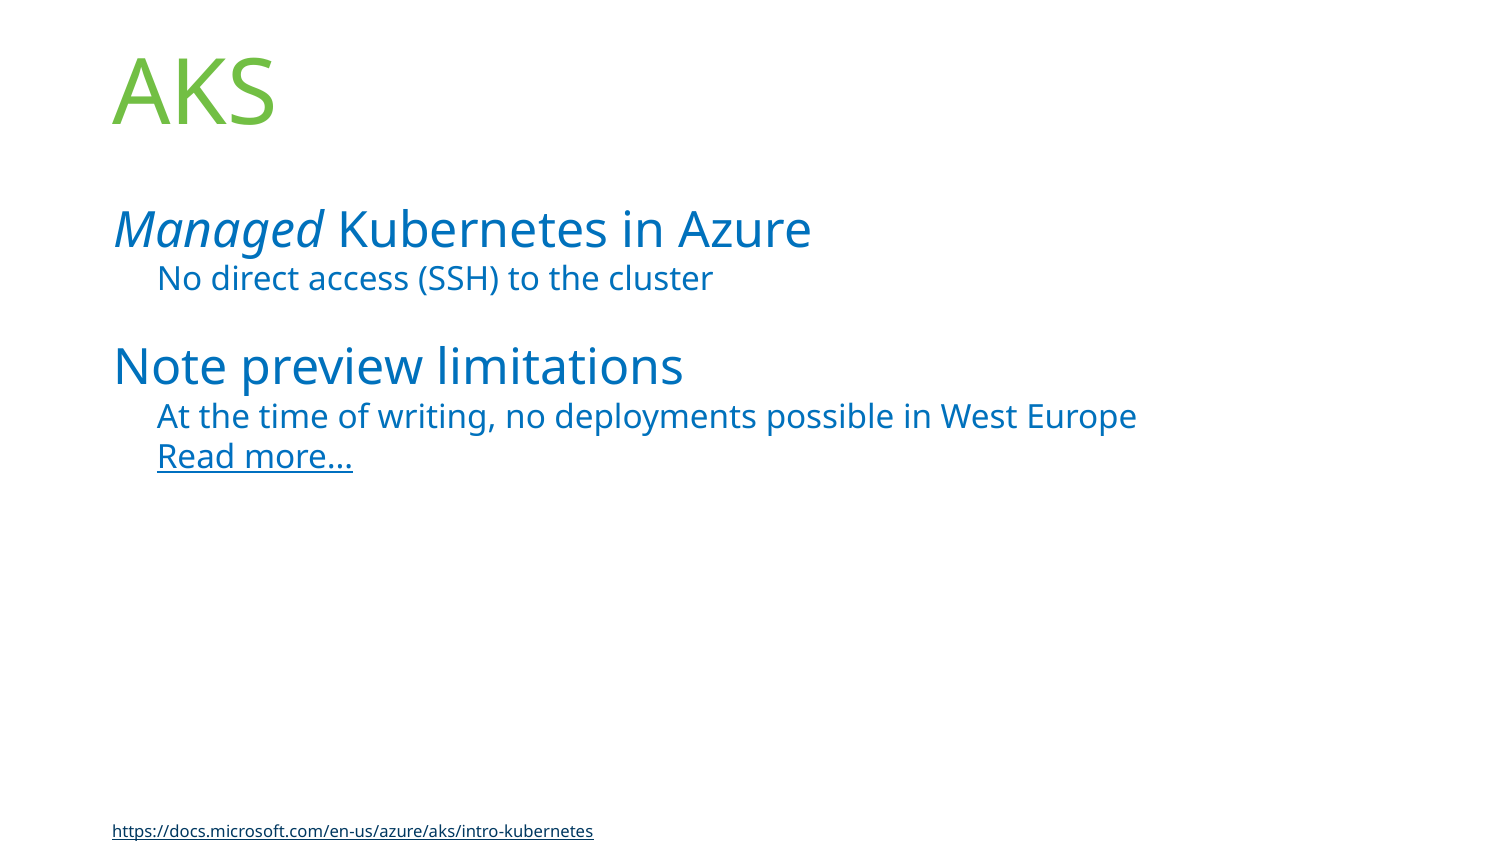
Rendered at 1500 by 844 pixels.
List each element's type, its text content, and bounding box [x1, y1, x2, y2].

list Managed Kubernetes in Azure No direct access (SSH) to the cluster Note preview limitations At the time of writing, no deployments possible in West Europe Read more… [112, 197, 1459, 783]
title AKS [112, 32, 1459, 144]
list https://docs.microsoft.com/en-us/azure/aks/intro-kubernetes [112, 783, 1459, 844]
